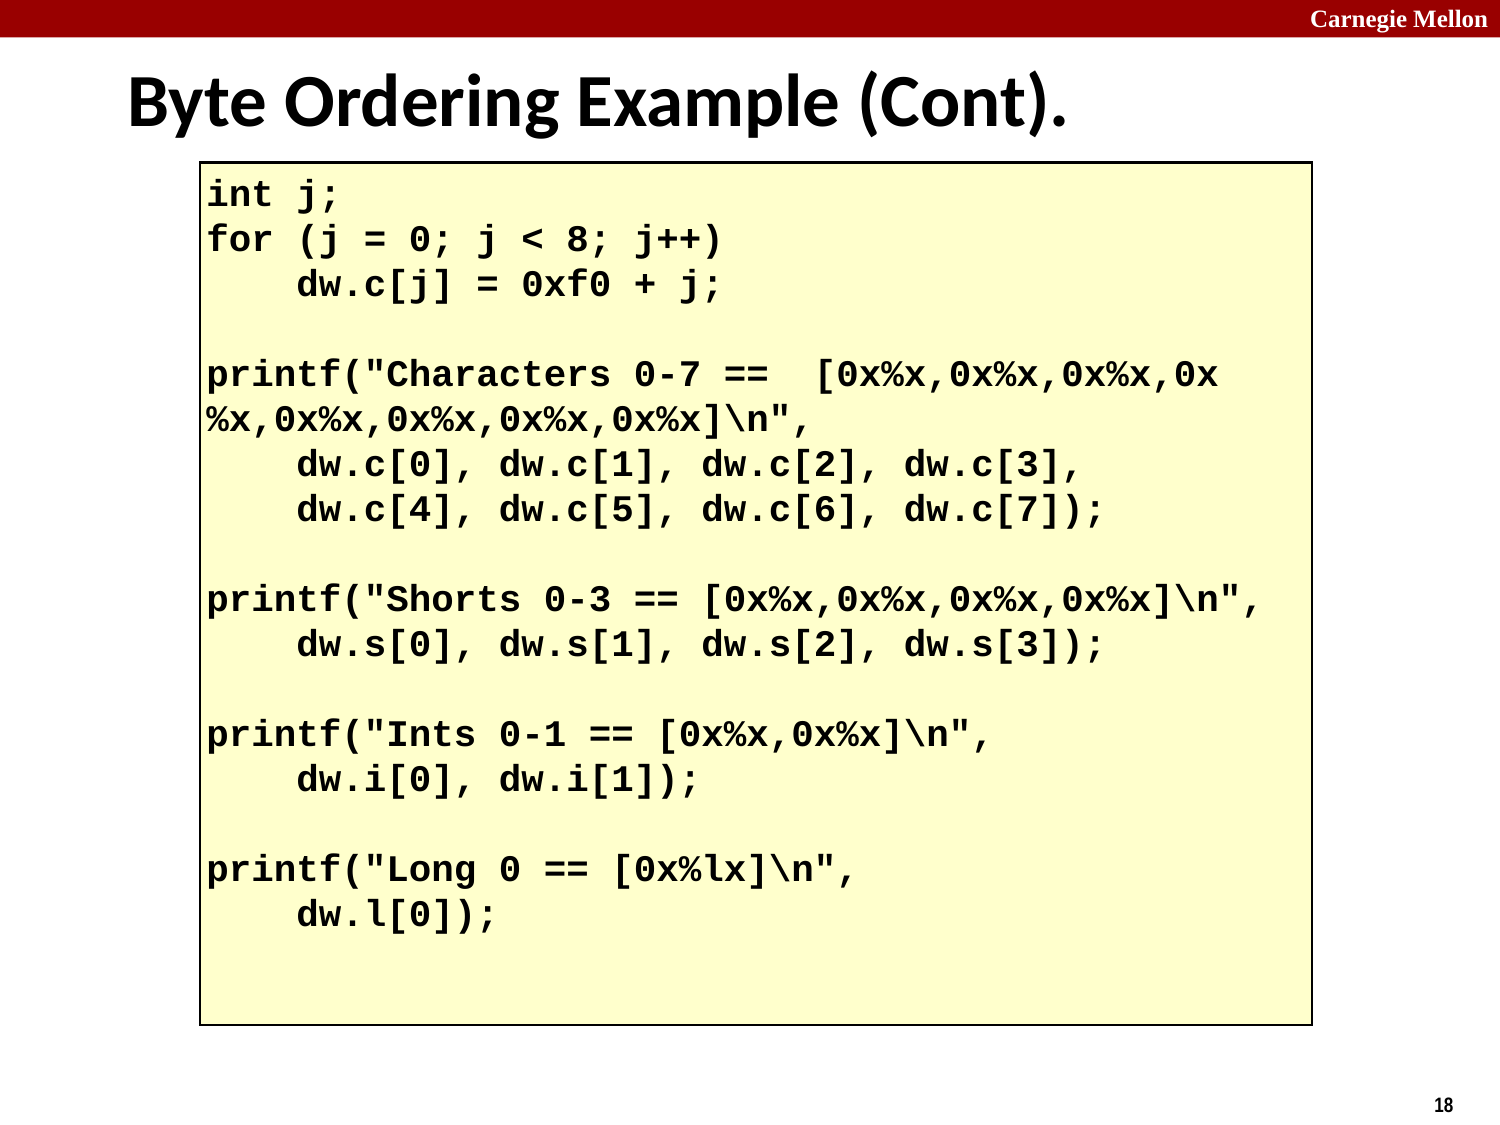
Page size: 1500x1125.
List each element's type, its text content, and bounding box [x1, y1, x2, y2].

title Byte Ordering Example (Cont). [112, 0, 1313, 195]
text_box int j; for (j = 0; j < 8; j++) dw.c[j] = 0xf0 + j; printf("Characters 0-7 == [0x%x,0x%x,0x%x,0x%x,0x%x,0x%x,0x%x,0x%x]\n", dw.c[0], dw.c[1], dw.c[2], dw.c[3], dw.c[4], dw.c[5], dw.c[6], dw.c[7]); printf("Shorts 0-3 == [0x%x,0x%x,0x%x,0x%x]\n", dw.s[0], dw.s[1], dw.s[2], dw.s[3]); printf("Ints 0-1 == [0x%x,0x%x]\n", dw.i[0], dw.i[1]); printf("Long 0 == [0x%lx]\n", dw.l[0]); [199, 162, 1313, 1025]
